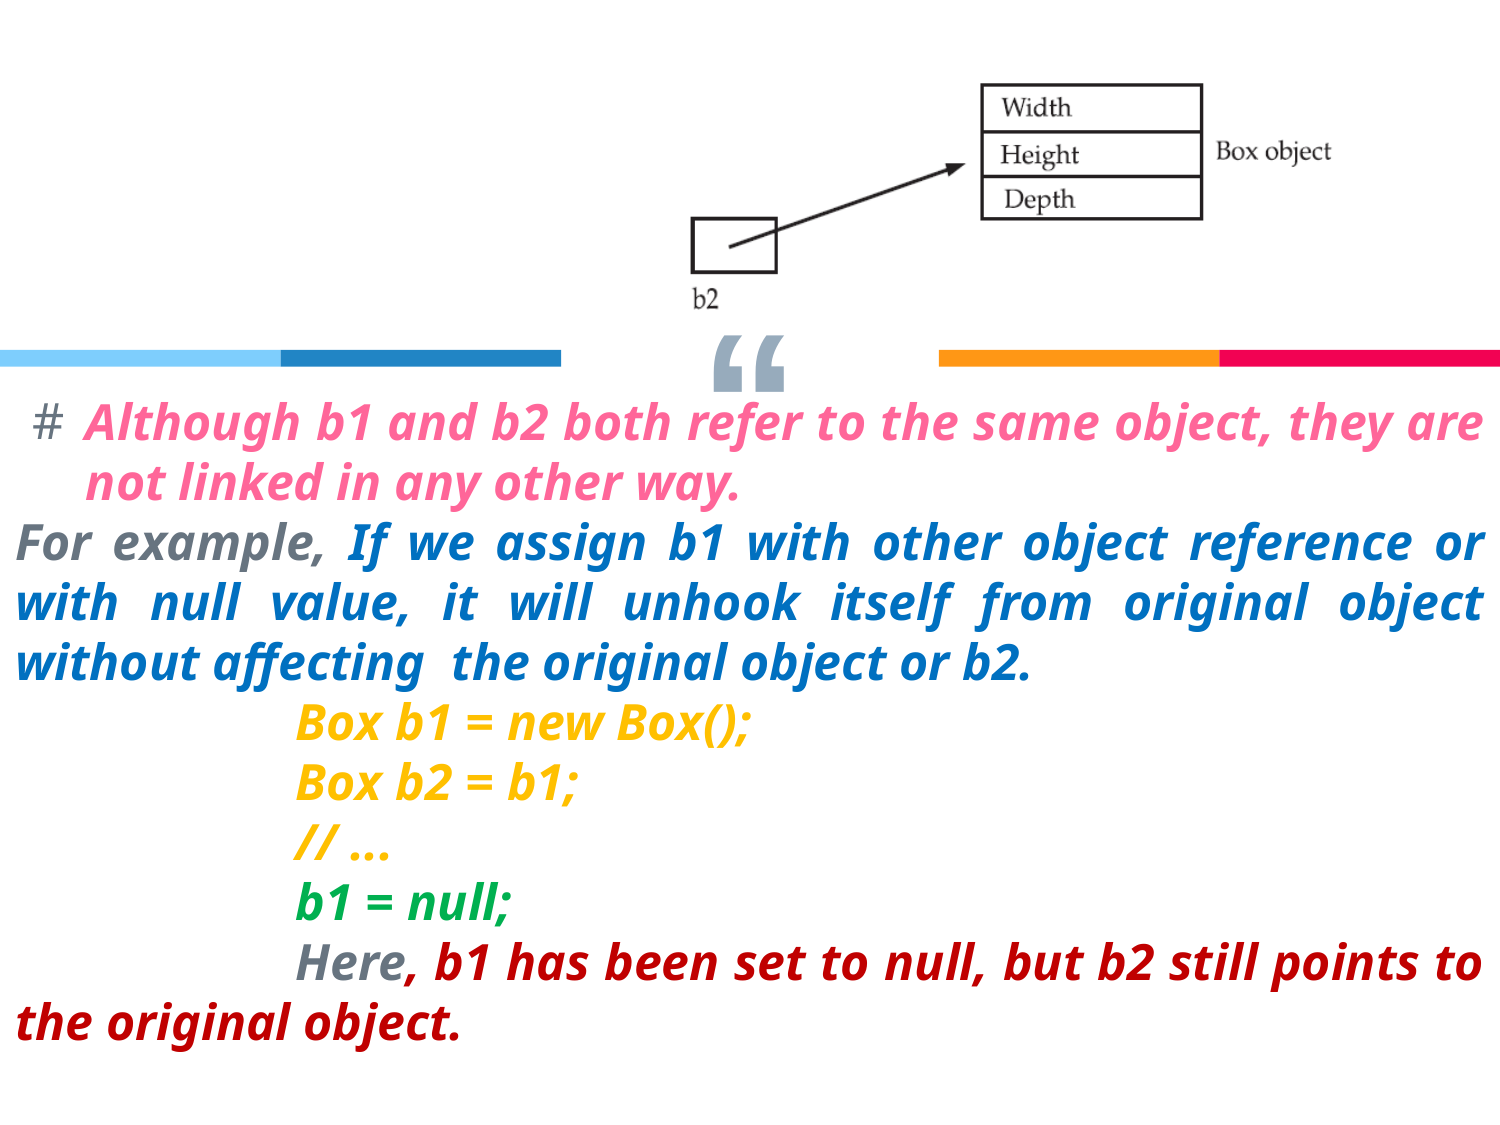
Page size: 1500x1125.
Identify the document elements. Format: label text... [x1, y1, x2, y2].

picture [974, 74, 1338, 238]
picture [658, 156, 972, 329]
list Although b1 and b2 both refer to the same object, they are not linked in any other way. For example, If we assign b1 with other object reference or with null value, it will unhook itself from original object without affecting the original object or b2. Box b1 = new Box(); Box b2 = b1; // ... b1 = null; Here, b1 has been set to null, but b2 still points to the original object. [0, 375, 1500, 713]
